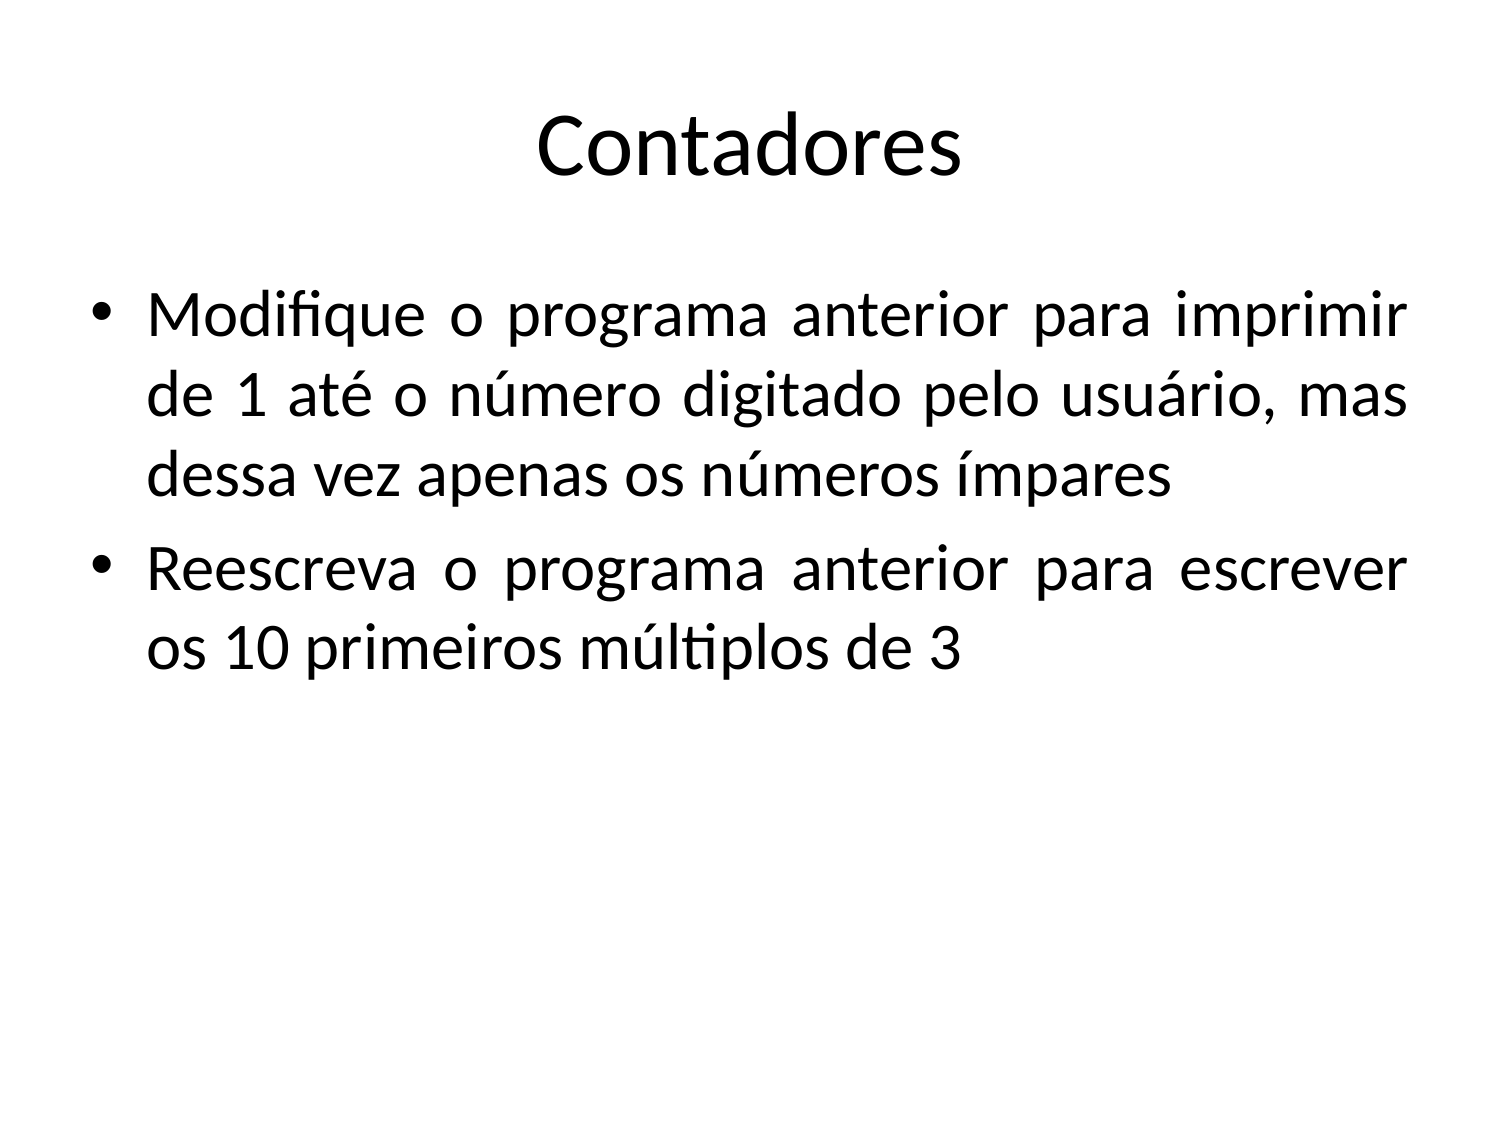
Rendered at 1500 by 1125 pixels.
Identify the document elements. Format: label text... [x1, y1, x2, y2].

title Contadores [75, 45, 1425, 233]
list Modifique o programa anterior para imprimir de 1 até o número digitado pelo usuário, mas dessa vez apenas os números ímpares Reescreva o programa anterior para escrever os 10 primeiros múltiplos de 3 [75, 262, 1425, 1005]
